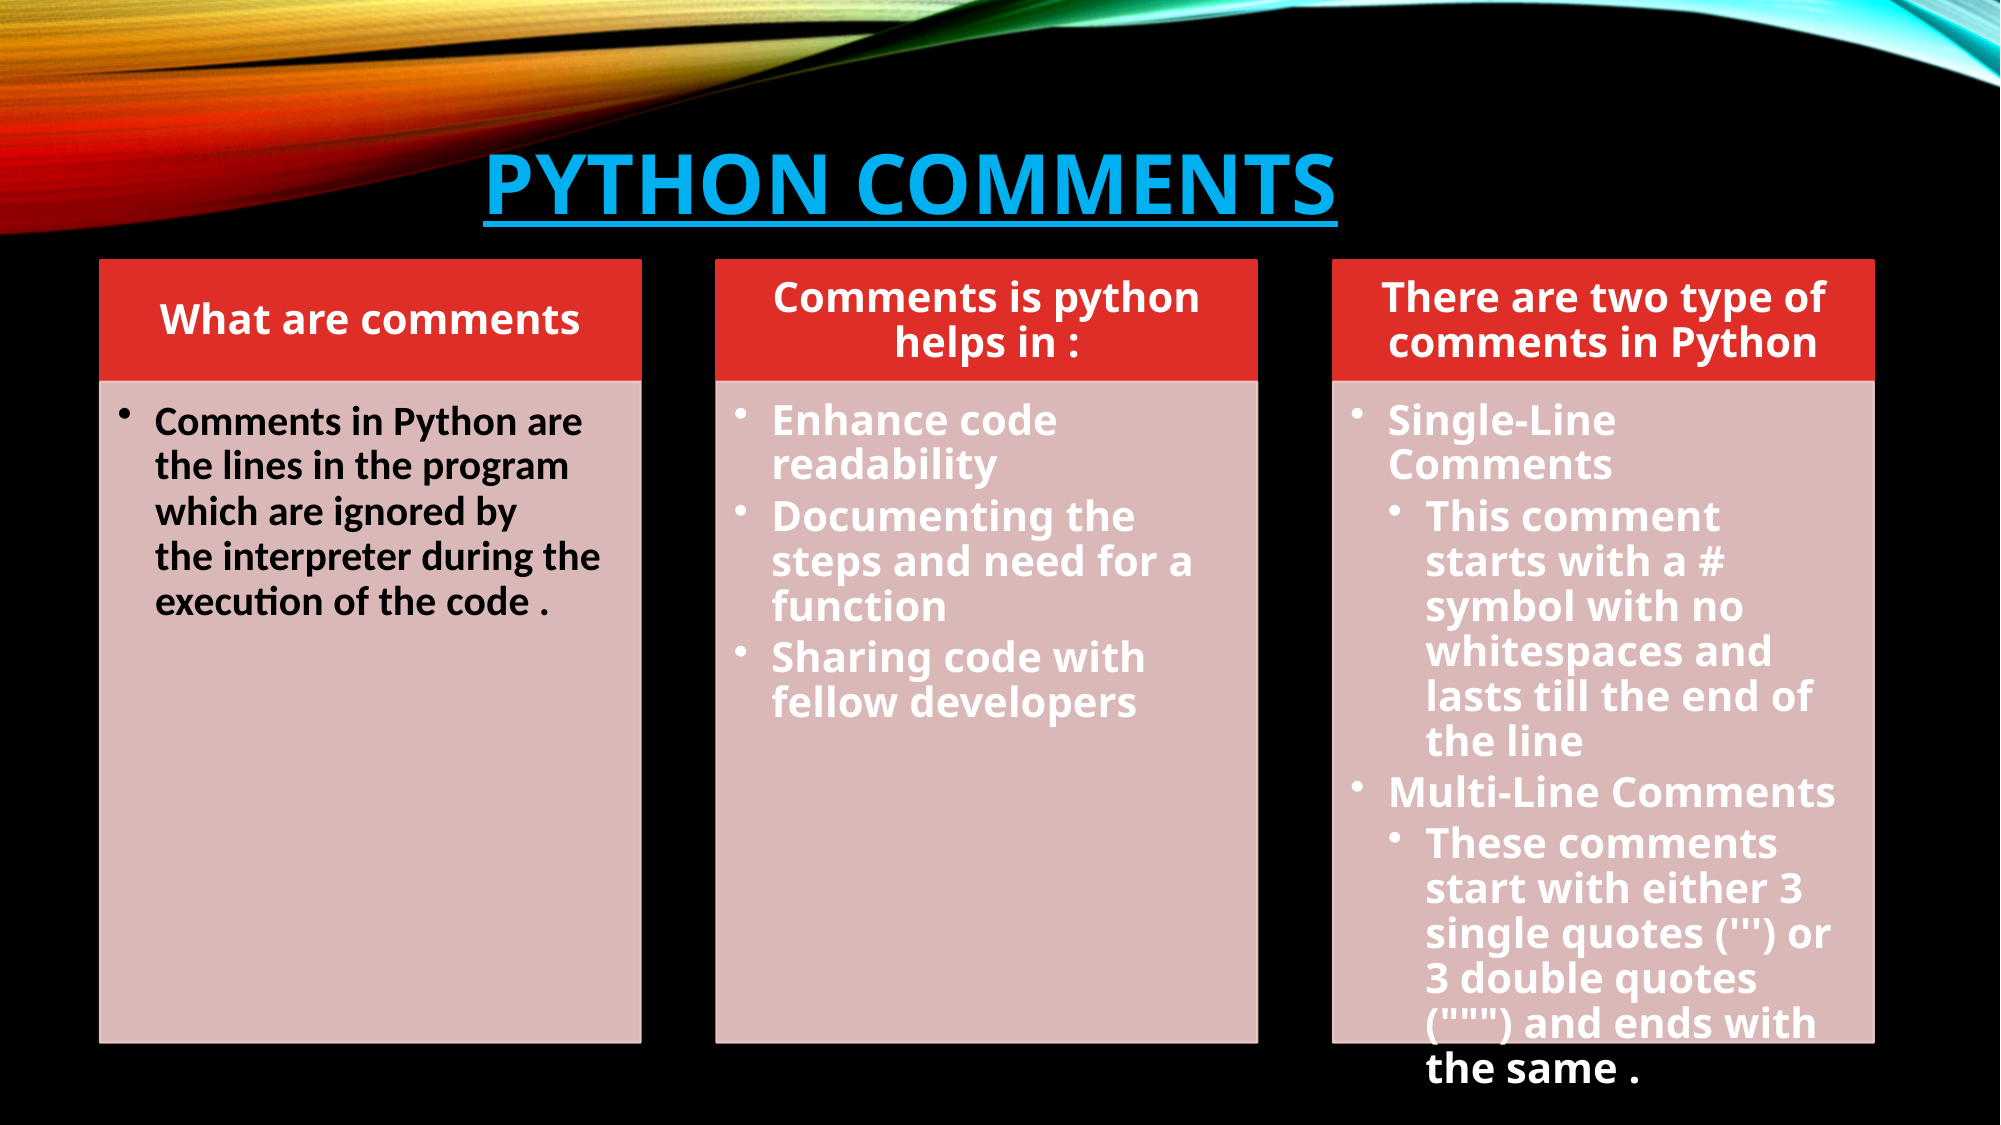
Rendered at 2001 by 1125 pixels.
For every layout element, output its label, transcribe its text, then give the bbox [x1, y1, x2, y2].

picture [0, 0, 2000, 237]
title Python comments [294, 81, 1353, 241]
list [99, 241, 1875, 1062]
